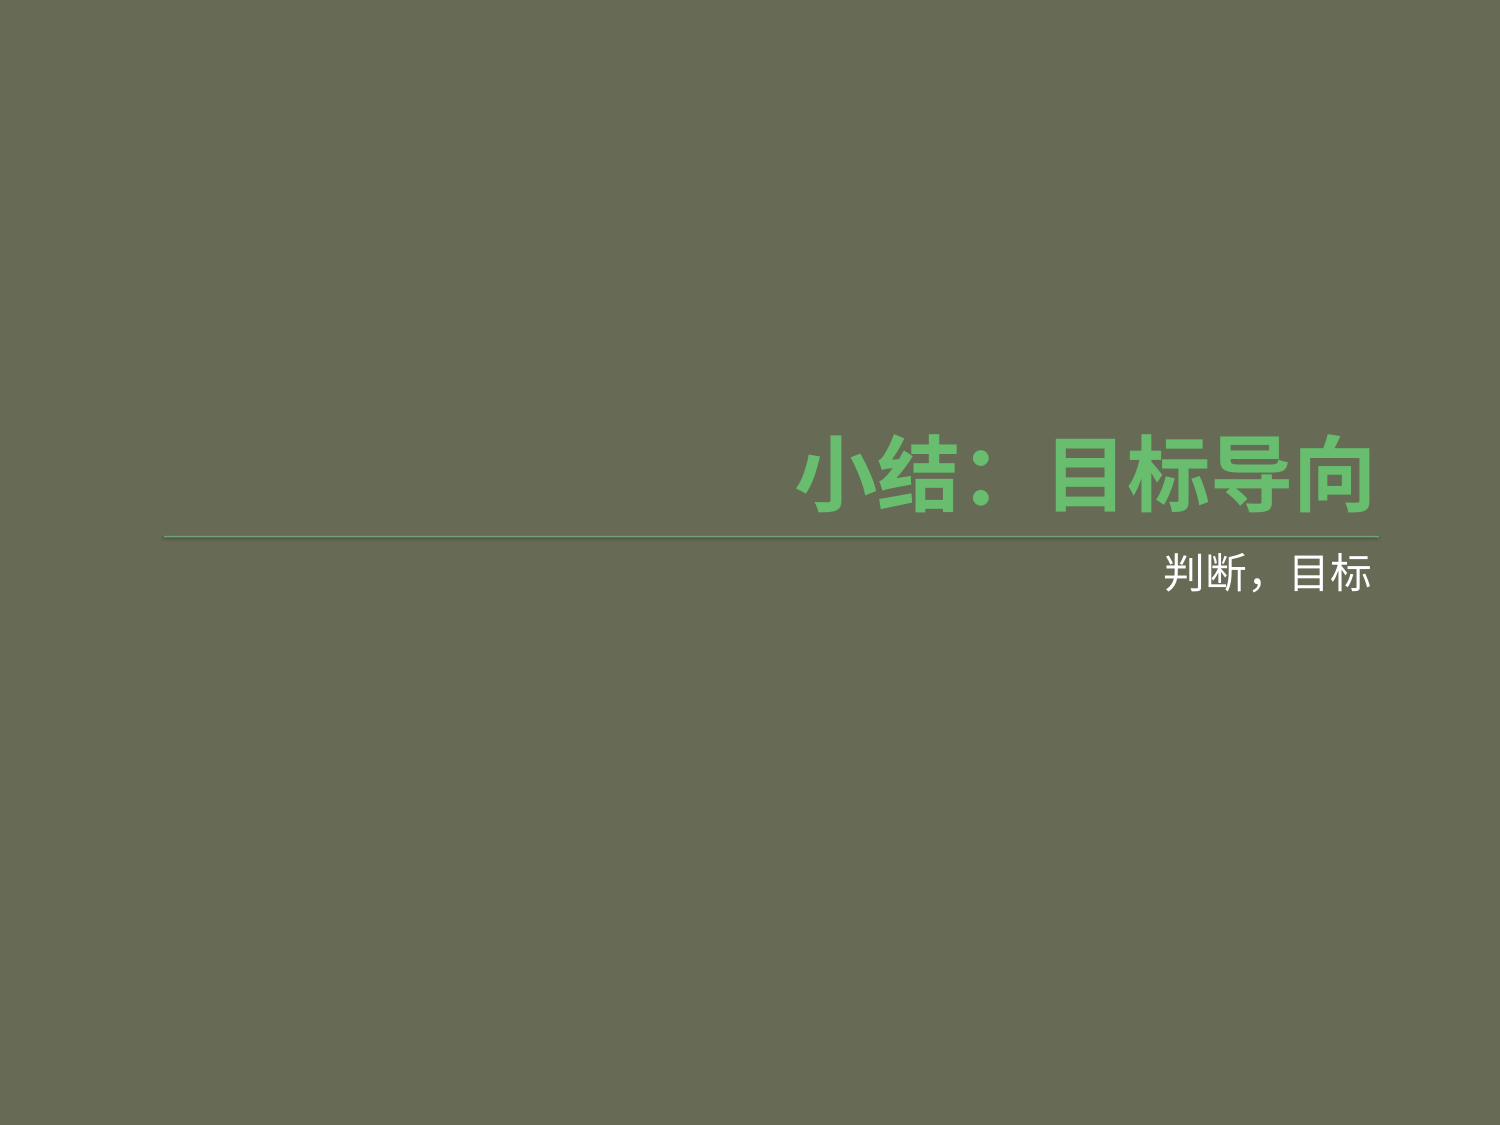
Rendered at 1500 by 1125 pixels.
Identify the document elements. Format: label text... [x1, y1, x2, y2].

title 小结：目标导向 [118, 81, 1394, 530]
list 判断，目标 [118, 539, 1394, 787]
